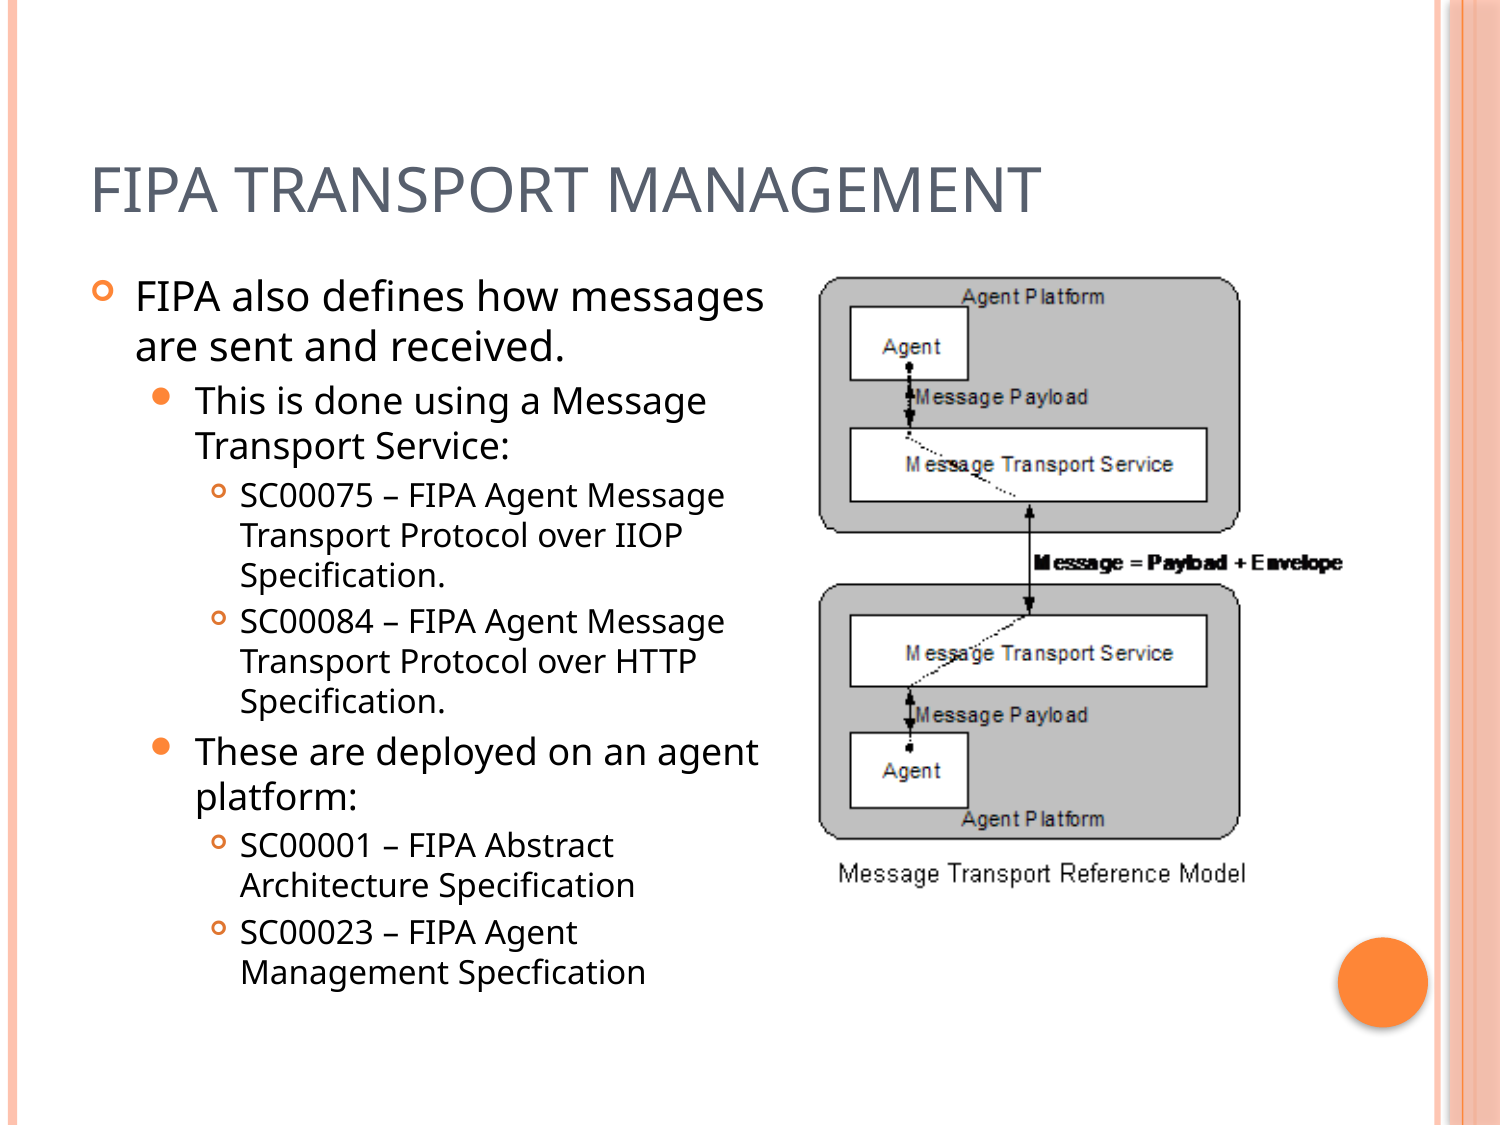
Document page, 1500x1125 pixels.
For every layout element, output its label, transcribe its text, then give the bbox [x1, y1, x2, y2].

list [799, 261, 1368, 900]
title FIPA Transport management [75, 45, 1300, 233]
list FIPA also defines how messages are sent and received. This is done using a Message Transport Service: SC00075 – FIPA Agent Message Transport Protocol over IIOP Specification. SC00084 – FIPA Agent Message Transport Protocol over HTTP Specification. These are deployed on an agent platform: SC00001 – FIPA Abstract Architecture Specification SC00023 – FIPA Agent Management Specfication [75, 262, 788, 1013]
